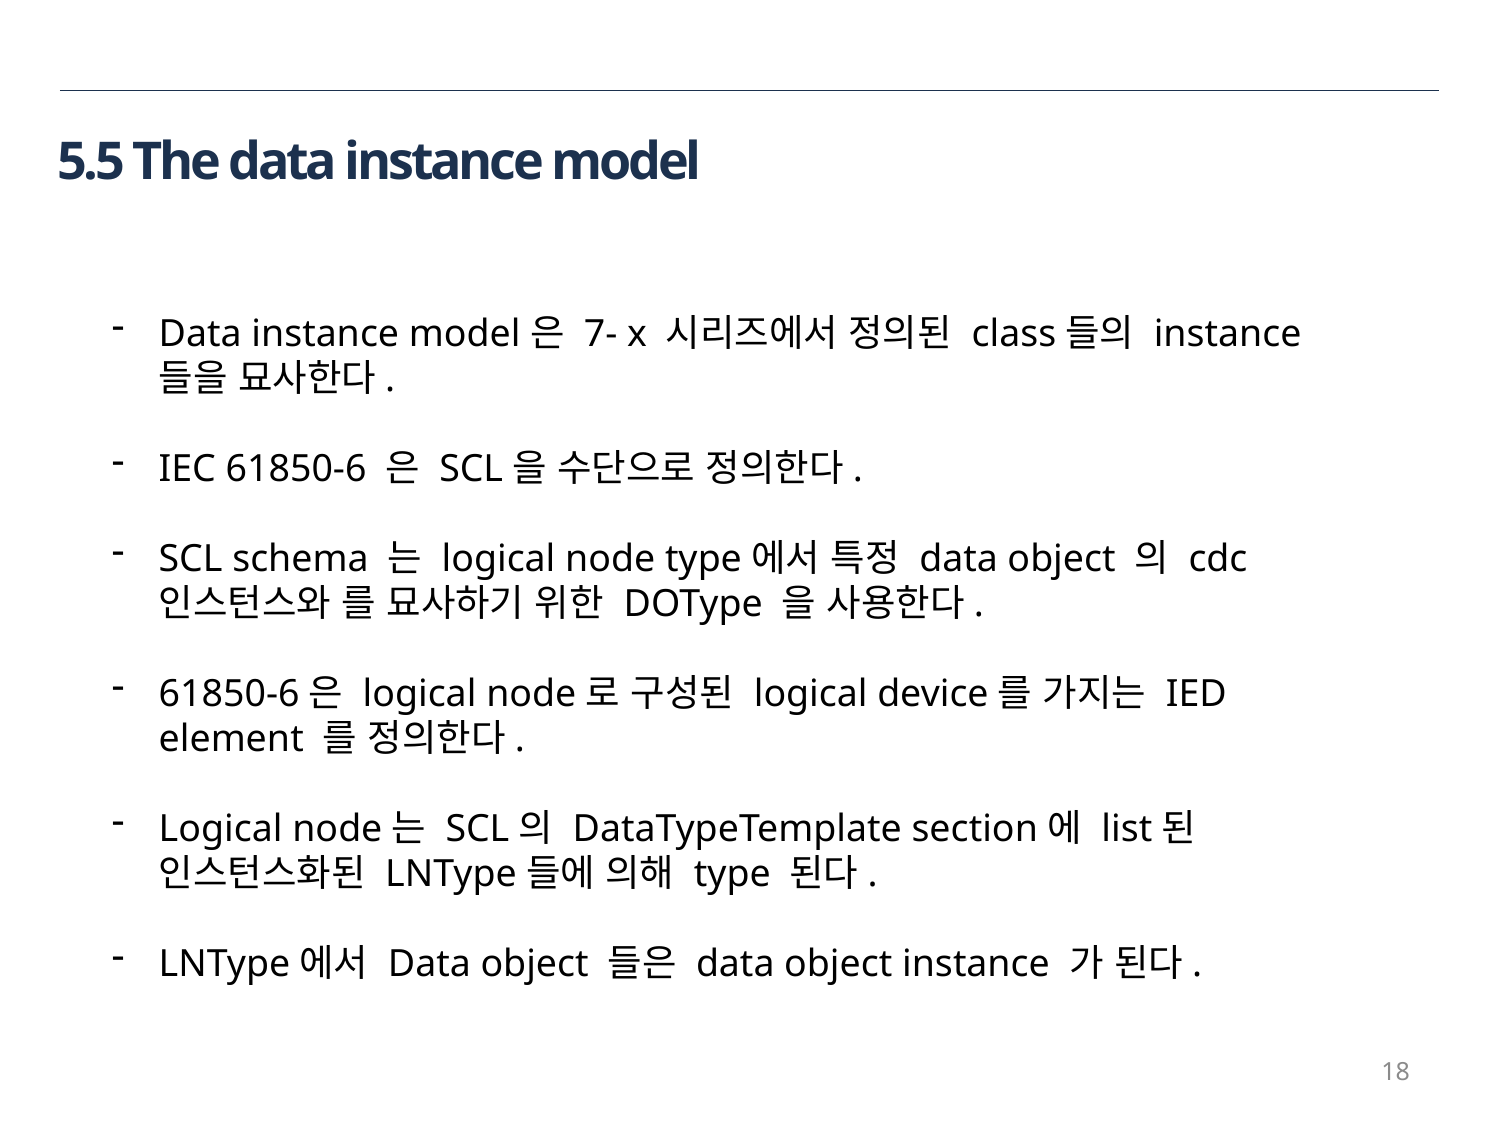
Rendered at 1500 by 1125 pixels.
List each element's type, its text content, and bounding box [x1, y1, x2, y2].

text_box 5.5 The data instance model [42, 89, 1425, 228]
slide_number 18 [1074, 1042, 1425, 1103]
text_box Data instance model은 7- x 시리즈에서 정의된 class들의 instance 들을 묘사한다. IEC 61850-6 은 SCL을 수단으로 정의한다. SCL schema 는 logical node type에서 특정 data object 의 cdc 인스턴스와 를 묘사하기 위한 DOType 을 사용한다. 61850-6은 logical node로 구성된 logical device를 가지는 IED element 를 정의한다. Logical node는 SCL의 DataTypeTemplate section에 list된 인스턴스화된 LNType들에 의해 type 된다. LNType에서 Data object 들은 data object instance 가 된다. [97, 301, 1370, 1081]
